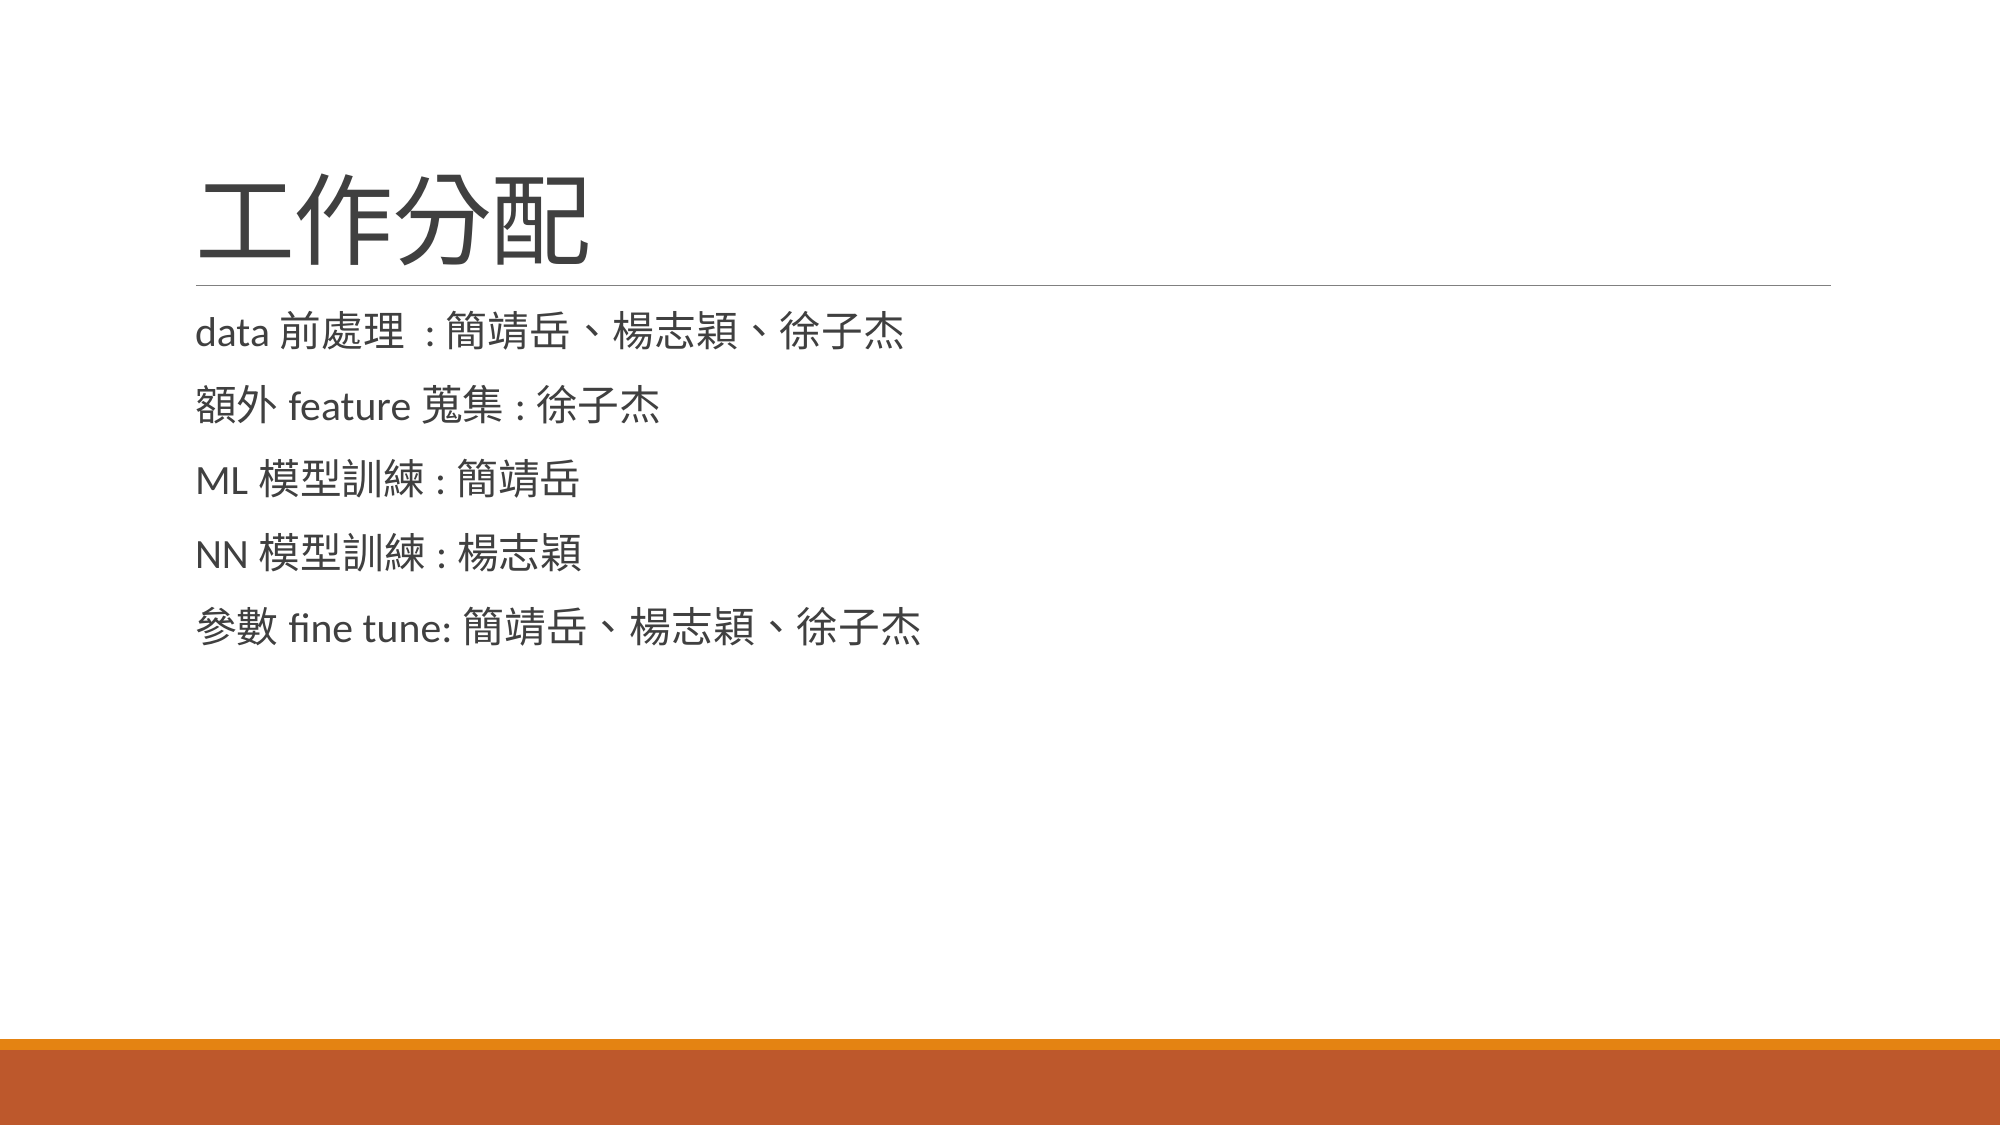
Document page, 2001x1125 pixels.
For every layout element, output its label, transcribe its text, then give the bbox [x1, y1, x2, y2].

title 工作分配 [180, 47, 1830, 285]
list data前處理 :簡靖岳、楊志穎、徐子杰 額外feature蒐集:徐子杰 ML模型訓練:簡靖岳 NN模型訓練:楊志穎 參數fine tune:簡靖岳、楊志穎、徐子杰 [180, 302, 1830, 963]
